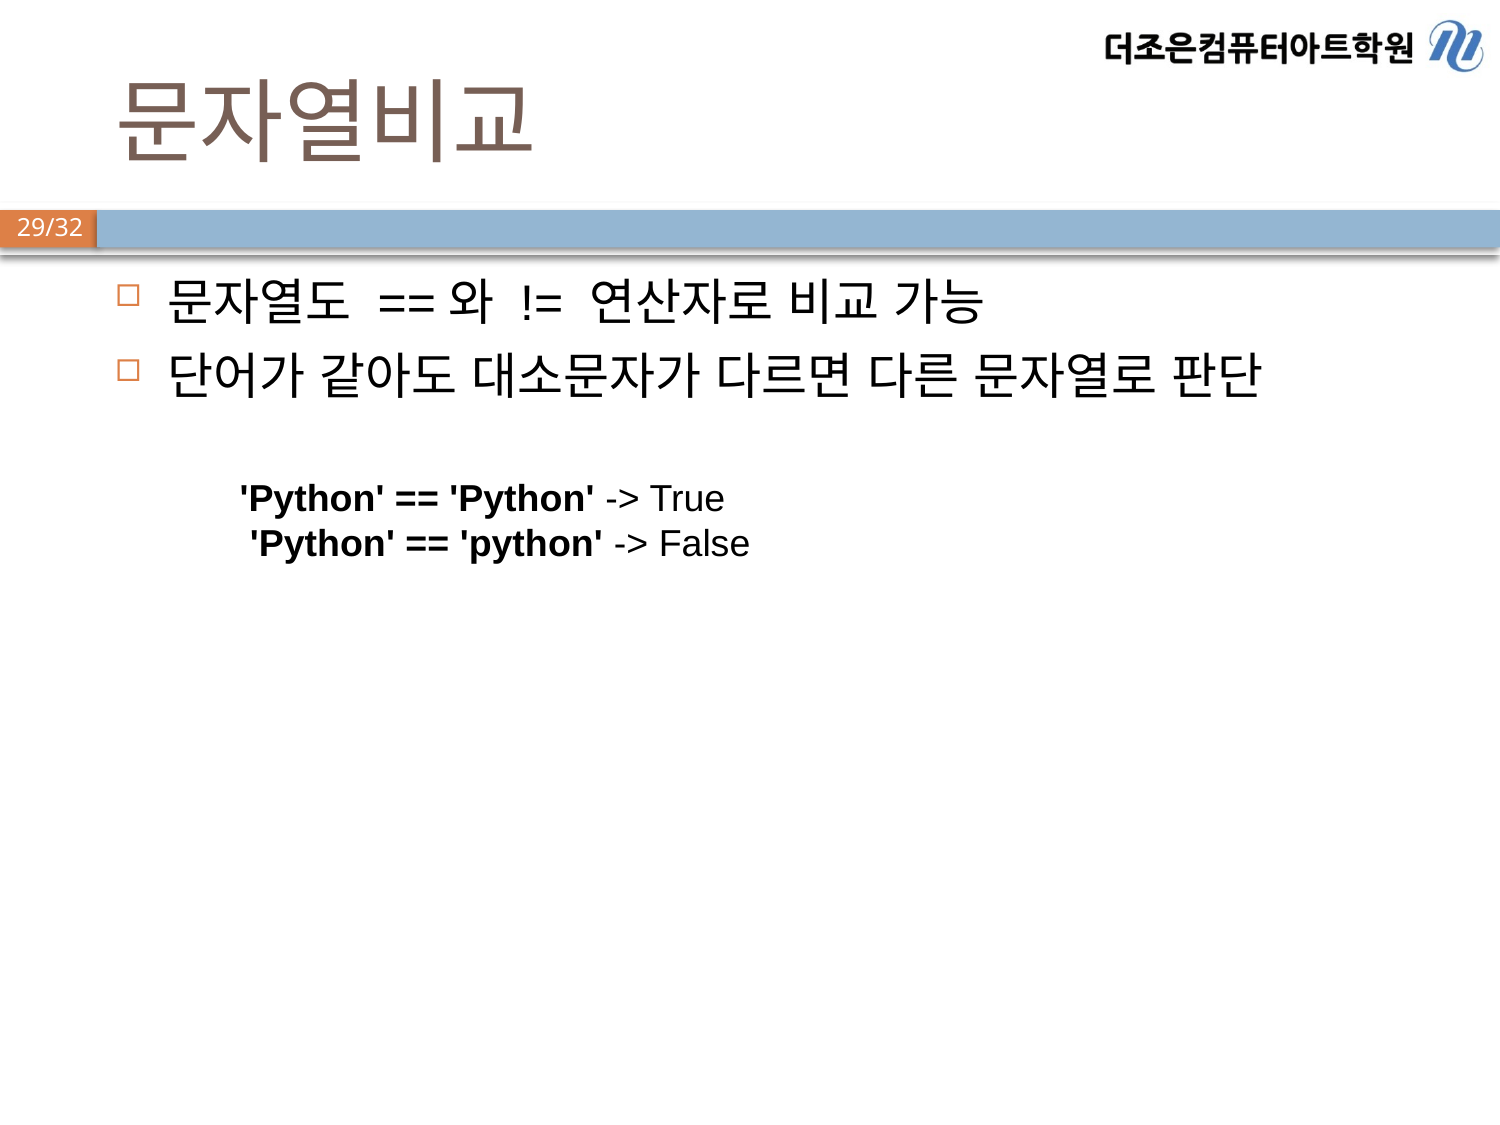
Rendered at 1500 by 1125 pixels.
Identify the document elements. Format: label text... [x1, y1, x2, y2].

title 문자열비교 [100, 37, 1438, 200]
picture [1087, 13, 1500, 78]
list 문자열도 ==와 != 연산자로 비교 가능 단어가 같아도 대소문자가 다르면 다른 문자열로 판단 [100, 262, 1438, 1000]
text_box 'Python' == 'Python' -> True 'Python' == 'python' -> False [224, 467, 766, 572]
